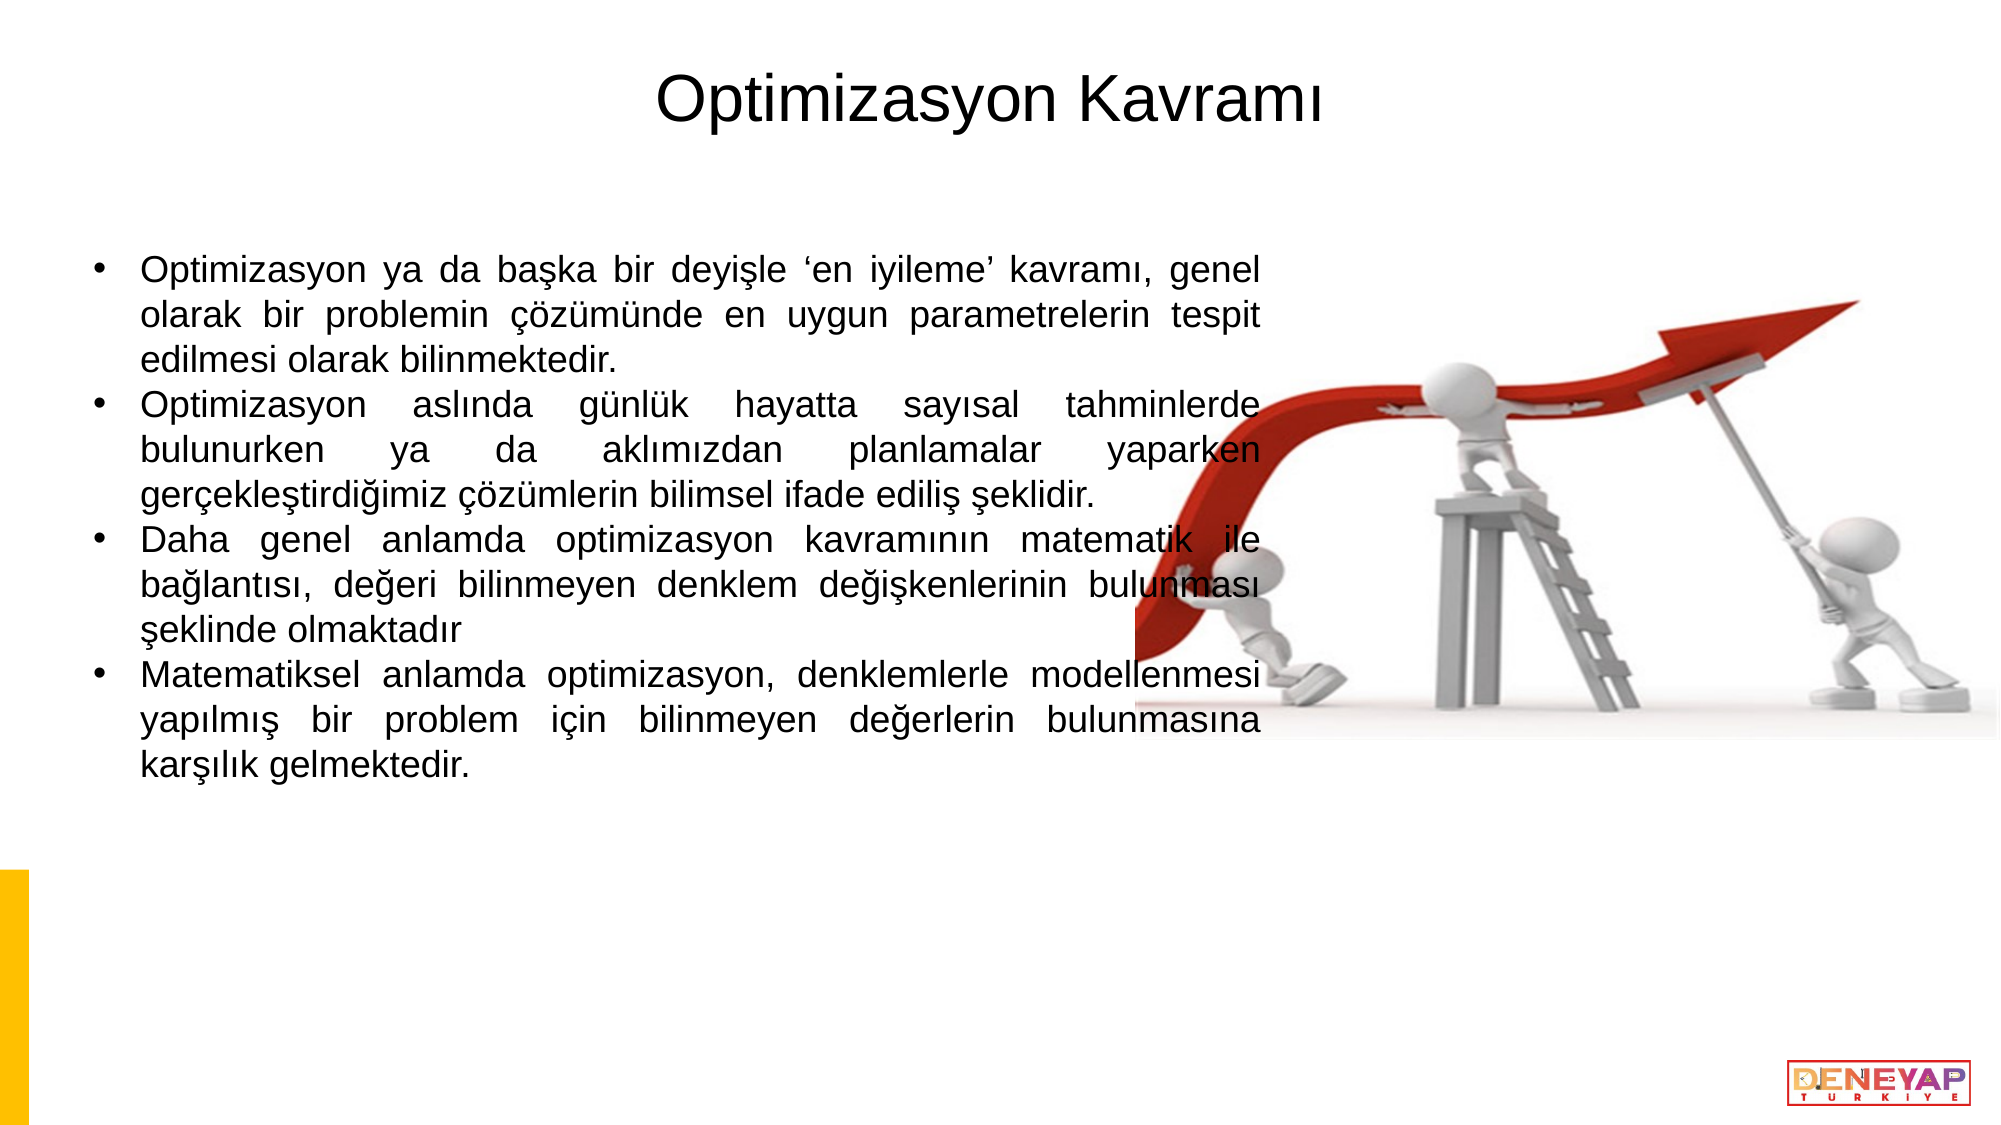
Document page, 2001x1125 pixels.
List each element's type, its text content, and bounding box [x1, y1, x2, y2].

text_box Optimizasyon Kavramı [312, 47, 1688, 142]
text_box Optimizasyon ya da başka bir deyişle ‘en iyileme’ kavramı, genel olarak bir problemin çözümünde en uygun parametrelerin tespit edilmesi olarak bilinmektedir. Optimizasyon aslında günlük hayatta sayısal tahminlerde bulunurken ya da aklımızdan planlamalar yaparken gerçekleştirdiğimiz çözümlerin bilimsel ifade ediliş şeklidir. Daha genel anlamda optimizasyon kavramının matematik ile bağlantısı, değeri bilinmeyen denklem değişkenlerinin bulunması şeklinde olmaktadır Matematiksel anlamda optimizasyon, denklemlerle modellenmesi yapılmış bir problem için bilinmeyen değerlerin bulunmasına karşılık gelmektedir. [78, 237, 1276, 838]
picture [1135, 258, 2000, 740]
picture [1787, 1059, 1971, 1106]
text_box [0, 869, 29, 1125]
